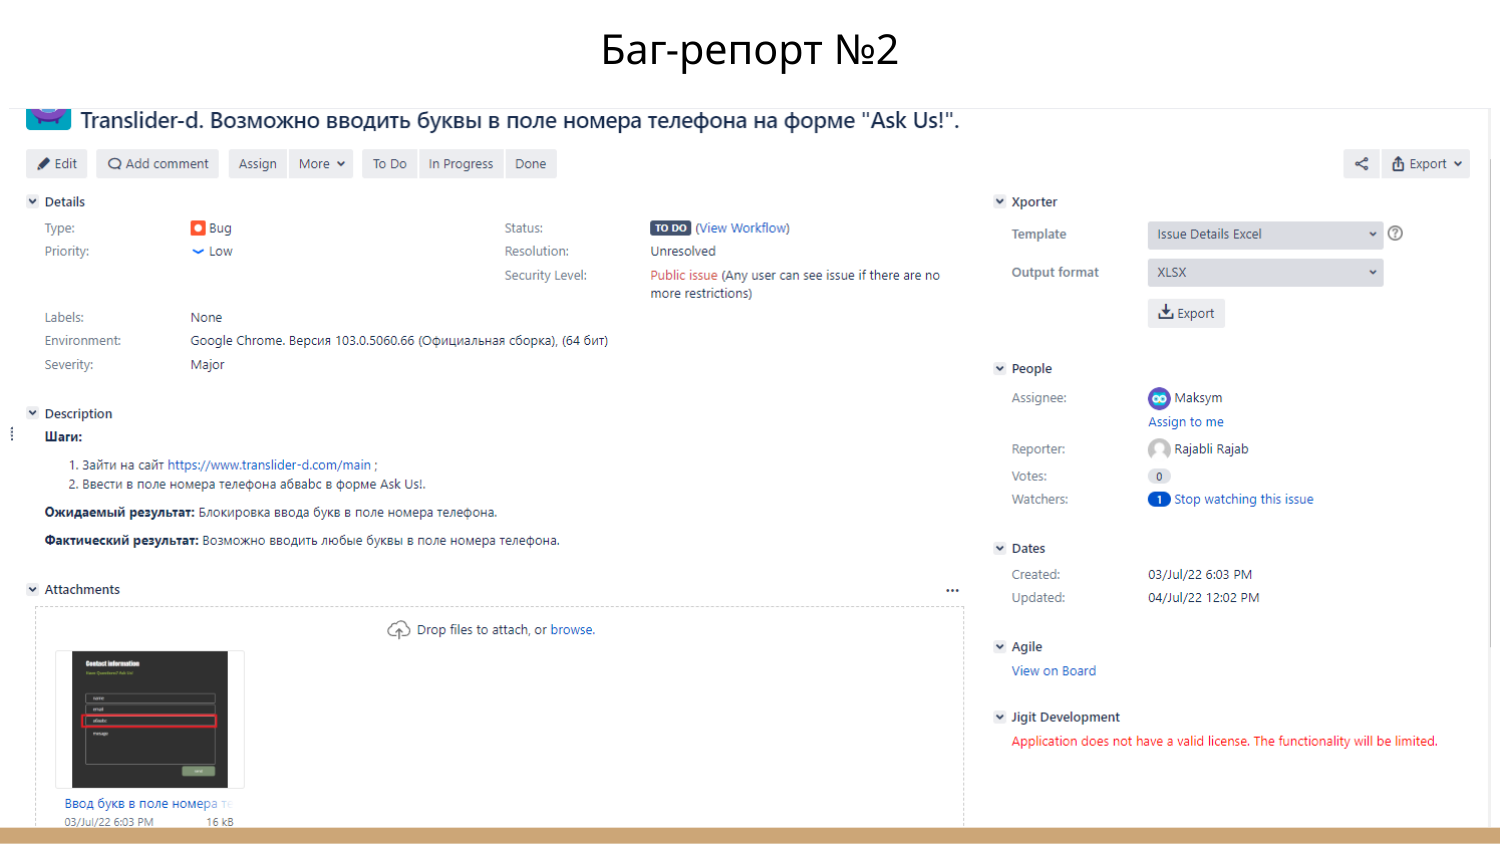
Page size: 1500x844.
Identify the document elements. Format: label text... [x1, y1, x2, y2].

picture [8, 106, 1492, 827]
title Баг-репорт №2 [51, 7, 1449, 88]
